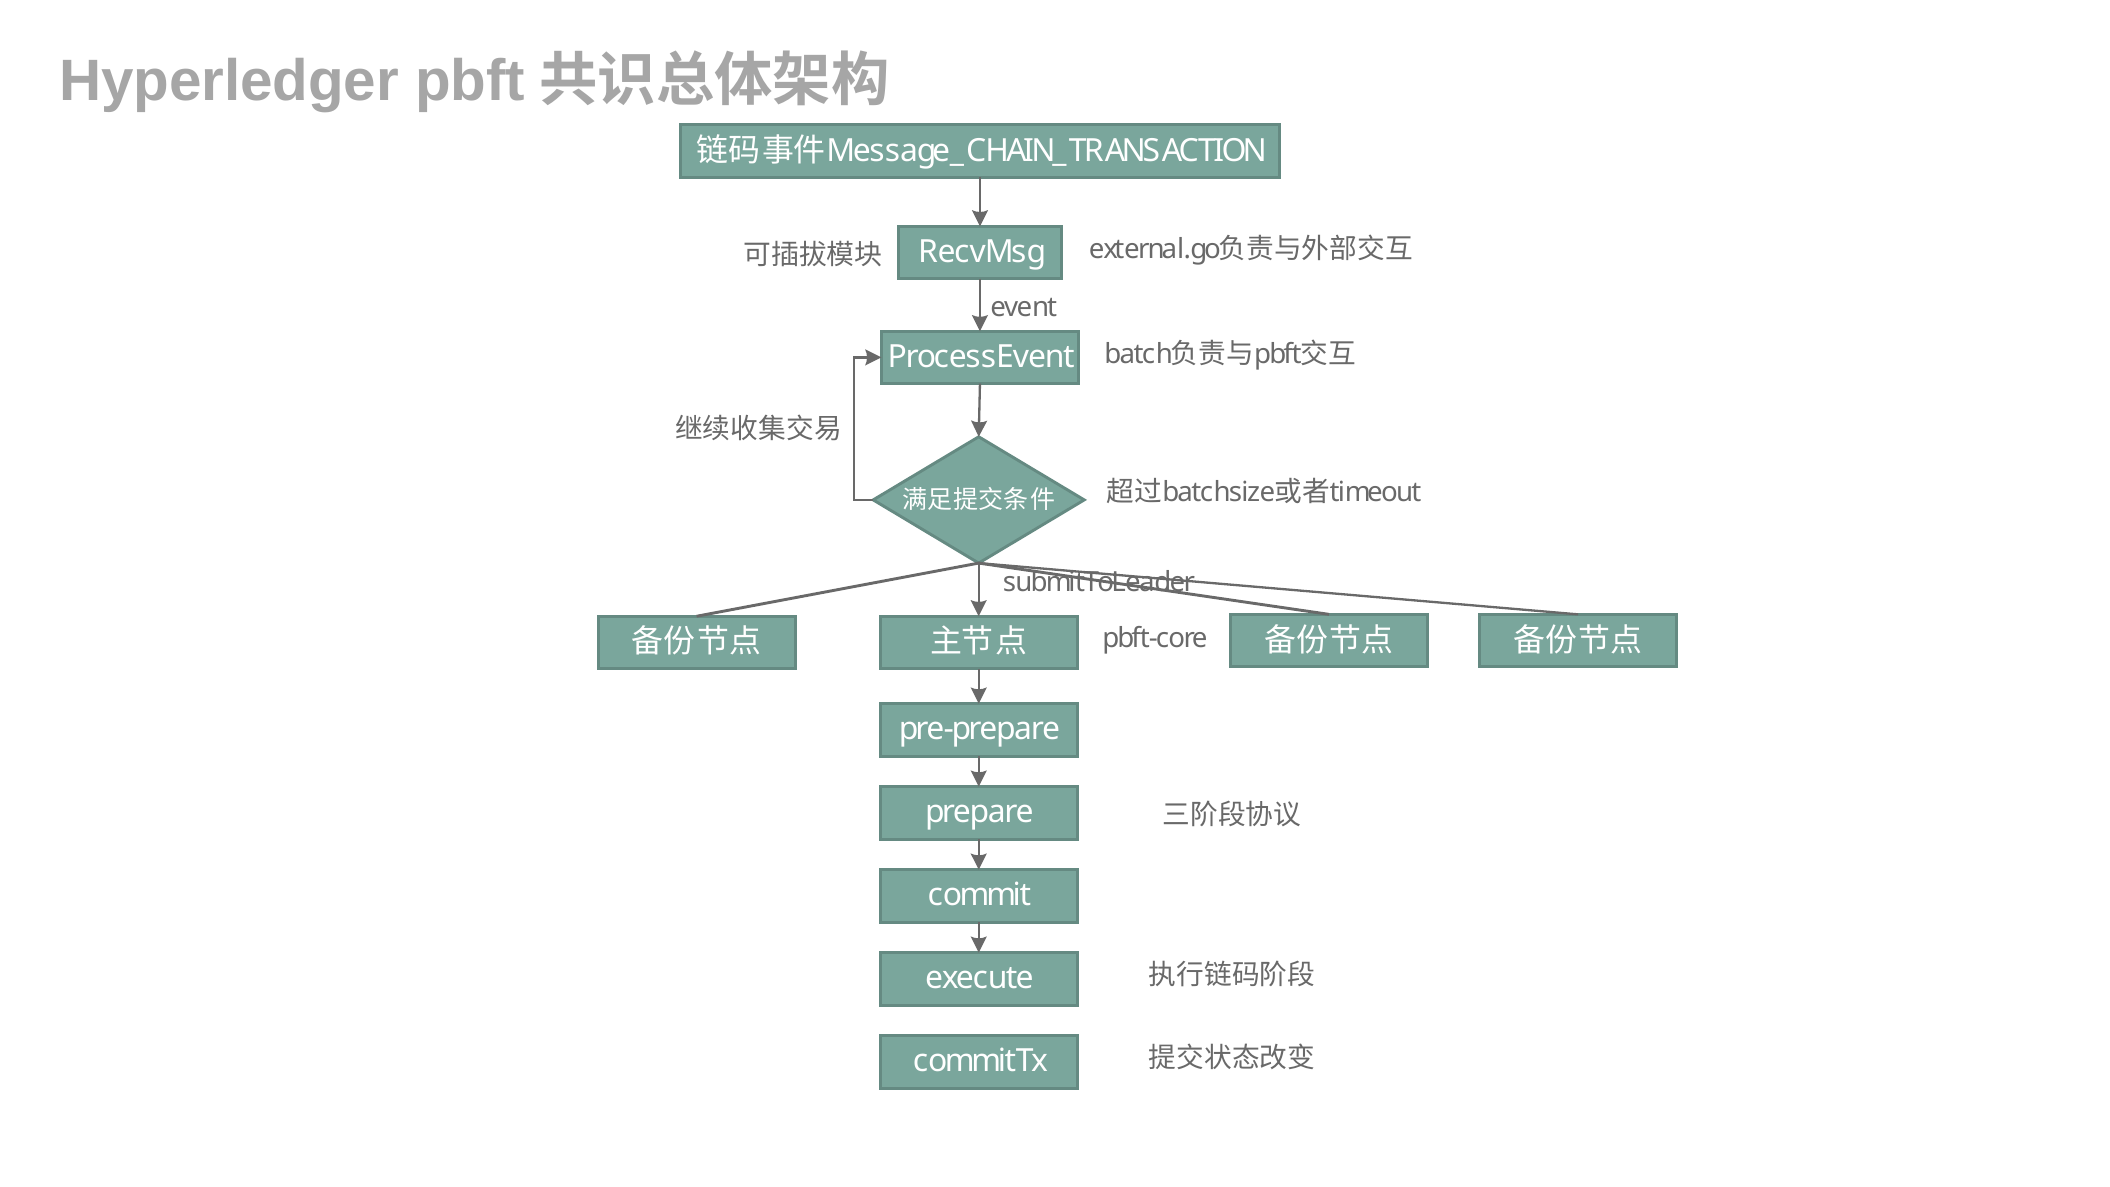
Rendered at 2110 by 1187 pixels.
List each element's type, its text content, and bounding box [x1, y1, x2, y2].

picture [593, 120, 1679, 1096]
text_box Hyperledger pbft共识总体架构 [0, 0, 949, 120]
